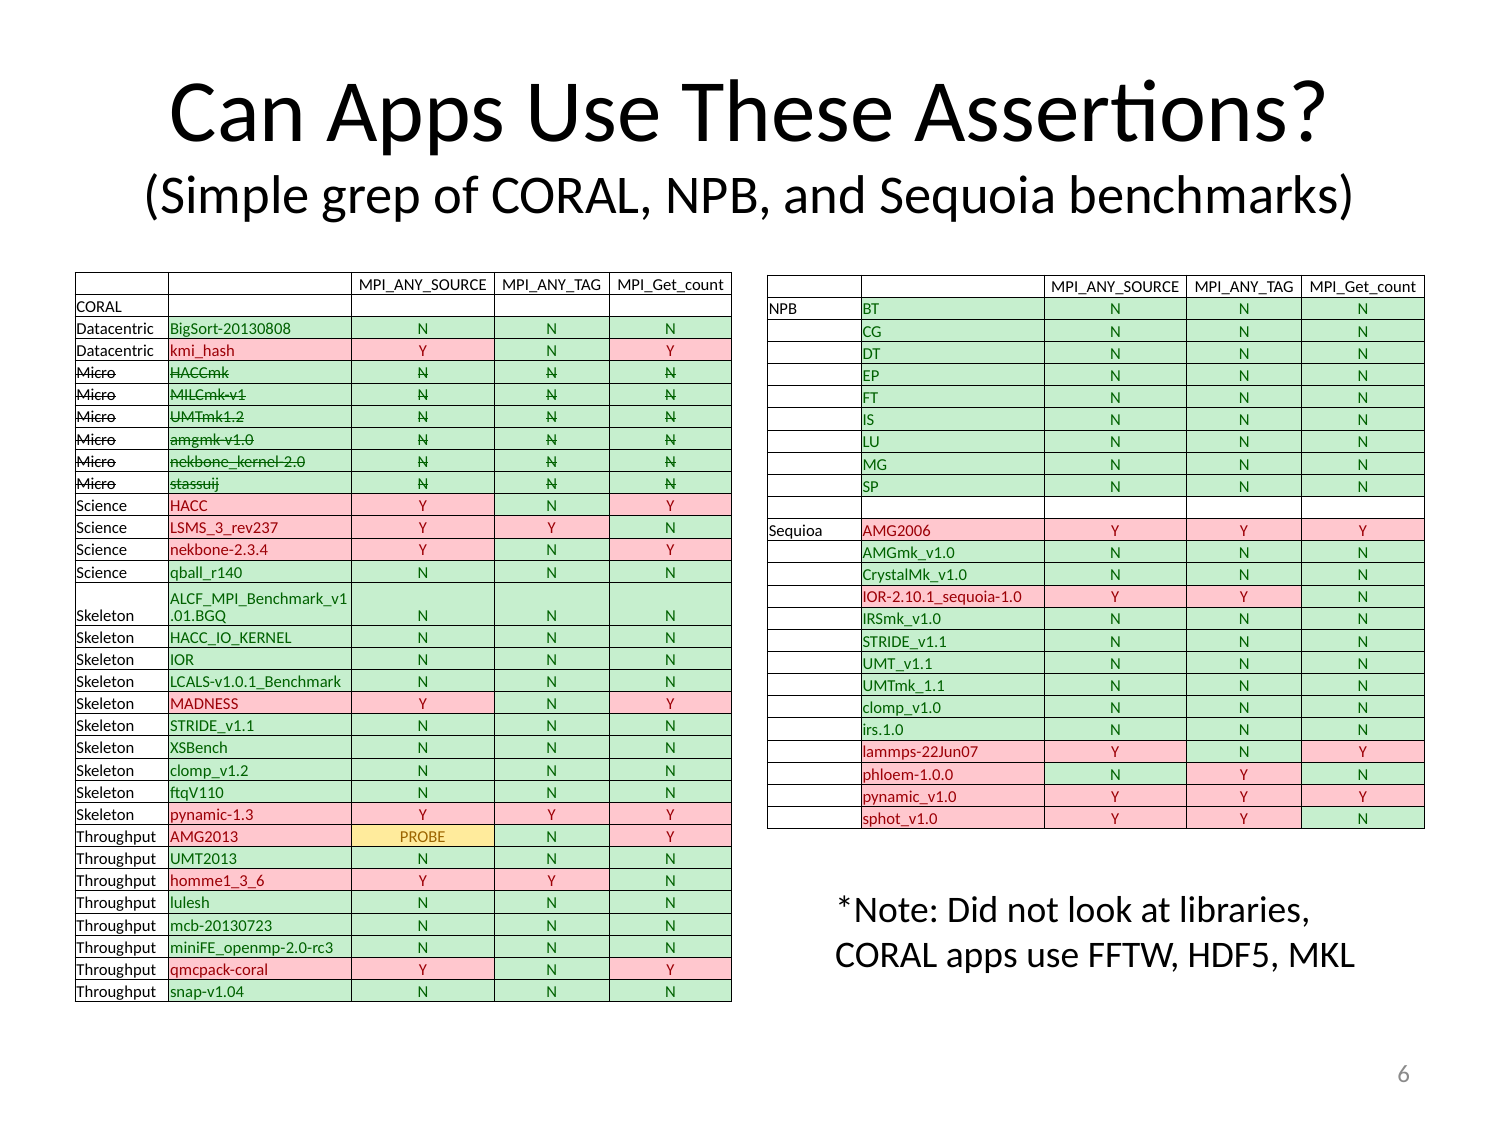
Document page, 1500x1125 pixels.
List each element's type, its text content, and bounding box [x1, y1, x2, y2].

table_cell pynamic-1.3 [169, 803, 351, 824]
table_cell IOR [169, 648, 351, 669]
table_cell [169, 295, 351, 316]
table_cell HACCmk [169, 361, 351, 383]
table_cell N [1187, 696, 1301, 717]
table_cell N [610, 583, 731, 625]
table_cell IOR-2.10.1_sequoia-1.0 [862, 586, 1044, 607]
table_cell [768, 431, 861, 452]
table_cell Y [1045, 586, 1186, 607]
table_cell BT [862, 298, 1044, 319]
table_cell Sequioa [768, 519, 861, 540]
table_cell [495, 295, 609, 316]
table_cell N [610, 914, 731, 935]
table_header [169, 273, 351, 294]
table_cell qmcpack-coral [169, 958, 351, 979]
table_cell [768, 497, 861, 518]
table_cell [768, 563, 861, 585]
table_cell Y [352, 958, 494, 979]
table_cell N [1187, 298, 1301, 319]
table_cell Y [1187, 519, 1301, 540]
table_cell N [1045, 320, 1186, 341]
table_cell N [352, 781, 494, 802]
table_cell N [1045, 364, 1186, 385]
table_cell N [1302, 608, 1424, 629]
table_cell N [495, 472, 609, 493]
table_cell Y [1045, 741, 1186, 762]
table_cell N [1045, 763, 1186, 784]
table_cell N [610, 670, 731, 691]
table_cell N [1187, 541, 1301, 562]
table_cell pynamic_v1.0 [862, 785, 1044, 806]
table_cell Throughput [76, 847, 168, 868]
table_cell N [1045, 541, 1186, 562]
table_cell N [352, 317, 494, 338]
table_cell N [1187, 386, 1301, 407]
table_cell N [1302, 408, 1424, 430]
table_cell Skeleton [76, 670, 168, 691]
table_cell Throughput [76, 869, 168, 890]
table_cell N [495, 958, 609, 979]
table_cell [768, 785, 861, 806]
table_cell Y [352, 803, 494, 824]
table_cell Throughput [76, 958, 168, 979]
table_cell N [495, 891, 609, 913]
table_cell [768, 718, 861, 740]
table_cell Micro [76, 472, 168, 493]
table_cell N [1187, 630, 1301, 651]
table_cell amgmk-v1.0 [169, 428, 351, 449]
table_cell clomp_v1.0 [862, 696, 1044, 717]
table_cell N [352, 736, 494, 758]
table_cell PROBE [352, 825, 494, 846]
table_cell N [1187, 342, 1301, 363]
table_cell Datacentric [76, 339, 168, 360]
table_cell N [1045, 431, 1186, 452]
table_cell Skeleton [76, 692, 168, 713]
table_header MPI_ANY_TAG [1187, 276, 1301, 297]
table_cell Y [1302, 741, 1424, 762]
table_cell Y [352, 692, 494, 713]
table_cell N [1045, 652, 1186, 673]
table_cell UMT_v1.1 [862, 652, 1044, 673]
table_cell N [495, 384, 609, 405]
table_cell [862, 497, 1044, 518]
table_cell DT [862, 342, 1044, 363]
table_cell N [1302, 541, 1424, 562]
table_cell Skeleton [76, 736, 168, 758]
table_cell N [352, 891, 494, 913]
table_cell N [1187, 741, 1301, 762]
table_cell [610, 295, 731, 316]
table_cell Skeleton [76, 759, 168, 780]
table_cell N [610, 361, 731, 383]
table_cell Y [352, 339, 494, 360]
table_cell [768, 320, 861, 341]
table_cell [768, 630, 861, 651]
table_cell N [1187, 320, 1301, 341]
table_cell N [1302, 431, 1424, 452]
table_cell N [610, 736, 731, 758]
table_cell Y [1045, 519, 1186, 540]
table_cell Science [76, 516, 168, 538]
table_cell Y [495, 516, 609, 538]
table_cell N [495, 847, 609, 868]
table_cell N [352, 450, 494, 471]
table_cell [768, 586, 861, 607]
table_cell N [352, 583, 494, 625]
table_cell Throughput [76, 914, 168, 935]
table_cell BigSort-20130808 [169, 317, 351, 338]
table_cell N [352, 670, 494, 691]
table_header [768, 276, 861, 297]
table_cell [768, 453, 861, 474]
table_cell Micro [76, 450, 168, 471]
table_cell N [495, 914, 609, 935]
table_cell N [1045, 674, 1186, 695]
table_cell Y [1302, 519, 1424, 540]
table_cell N [1302, 320, 1424, 341]
table_cell N [495, 406, 609, 427]
table_cell N [610, 428, 731, 449]
table_cell CG [862, 320, 1044, 341]
table_cell N [352, 914, 494, 935]
table_cell N [1045, 630, 1186, 651]
table_cell N [1302, 453, 1424, 474]
table_cell N [1187, 674, 1301, 695]
table_cell CORAL [76, 295, 168, 316]
table_cell AMG2006 [862, 519, 1044, 540]
table_cell Micro [76, 428, 168, 449]
table_cell Skeleton [76, 803, 168, 824]
table_cell N [495, 583, 609, 625]
table_cell N [610, 759, 731, 780]
table_cell N [1045, 342, 1186, 363]
table_cell N [1302, 630, 1424, 651]
table_cell sphot_v1.0 [862, 807, 1044, 828]
table_cell Y [1187, 763, 1301, 784]
table_cell Skeleton [76, 626, 168, 647]
table_cell N [610, 450, 731, 471]
table_cell N [352, 714, 494, 735]
table_cell N [352, 361, 494, 383]
table_cell lulesh [169, 891, 351, 913]
table_cell N [1302, 807, 1424, 828]
table_cell N [495, 825, 609, 846]
table_cell N [495, 714, 609, 735]
table_cell N [1302, 586, 1424, 607]
table_cell N [1302, 364, 1424, 385]
table_cell Y [610, 339, 731, 360]
table_cell N [352, 936, 494, 957]
table_cell irs.1.0 [862, 718, 1044, 740]
table_cell N [610, 781, 731, 802]
table_cell [768, 696, 861, 717]
table_cell N [352, 648, 494, 669]
table_cell N [1187, 408, 1301, 430]
slide_number 6 [1074, 1042, 1425, 1103]
text_box *Note: Did not look at libraries, CORAL apps use FFTW, HDF5, MKL [820, 877, 1371, 983]
table_cell N [610, 980, 731, 1001]
table_cell N [495, 736, 609, 758]
table_cell N [352, 980, 494, 1001]
table_cell N [1187, 718, 1301, 740]
table_cell N [1045, 718, 1186, 740]
table_cell [768, 364, 861, 385]
table_cell N [1302, 696, 1424, 717]
table_cell N [495, 339, 609, 360]
title Can Apps Use These Assertions? (Simple grep of CORAL, NPB, and Sequoia benchmarks) [75, 45, 1425, 233]
table_cell Y [495, 869, 609, 890]
table_cell N [1045, 475, 1186, 496]
table_cell STRIDE_v1.1 [169, 714, 351, 735]
table_cell [768, 652, 861, 673]
table_cell Science [76, 539, 168, 560]
table_cell N [1045, 408, 1186, 430]
table_cell N [1187, 431, 1301, 452]
table_cell N [495, 428, 609, 449]
table_cell Y [495, 803, 609, 824]
table_cell EP [862, 364, 1044, 385]
table_cell Skeleton [76, 583, 168, 625]
table_cell [768, 475, 861, 496]
table_cell Science [76, 561, 168, 582]
table_cell N [1187, 453, 1301, 474]
table_cell HACC_IO_KERNEL [169, 626, 351, 647]
table_cell N [1187, 563, 1301, 585]
table_cell LSMS_3_rev237 [169, 516, 351, 538]
table_cell N [610, 648, 731, 669]
table_cell IRSmk_v1.0 [862, 608, 1044, 629]
table_cell N [495, 561, 609, 582]
table_cell N [1187, 364, 1301, 385]
table_cell Y [1302, 785, 1424, 806]
table_cell N [495, 494, 609, 515]
table_cell N [352, 626, 494, 647]
table_cell MILCmk-v1 [169, 384, 351, 405]
table_cell IS [862, 408, 1044, 430]
table_cell N [610, 561, 731, 582]
table_cell mcb-20130723 [169, 914, 351, 935]
table_cell N [610, 936, 731, 957]
table_cell N [610, 516, 731, 538]
table_cell ftqV110 [169, 781, 351, 802]
table_cell Y [1187, 586, 1301, 607]
table_cell Y [352, 494, 494, 515]
table_cell [768, 386, 861, 407]
table_cell MG [862, 453, 1044, 474]
table_cell Y [1187, 807, 1301, 828]
table_cell Y [1045, 807, 1186, 828]
table_cell N [352, 561, 494, 582]
table_cell Micro [76, 384, 168, 405]
table_cell [352, 295, 494, 316]
table_cell Throughput [76, 936, 168, 957]
table_cell LU [862, 431, 1044, 452]
table_cell ALCF_MPI_Benchmark_v1.01.BGQ [169, 583, 351, 625]
table_cell UMTmk1.2 [169, 406, 351, 427]
table_cell AMGmk_v1.0 [862, 541, 1044, 562]
table_cell N [1045, 453, 1186, 474]
table_cell N [495, 936, 609, 957]
table_cell kmi_hash [169, 339, 351, 360]
table_cell N [495, 692, 609, 713]
table_cell STRIDE_v1.1 [862, 630, 1044, 651]
table_header MPI_ANY_SOURCE [352, 273, 494, 294]
table_cell qball_r140 [169, 561, 351, 582]
table_cell Y [352, 516, 494, 538]
table_cell [1045, 497, 1186, 518]
table_cell Y [352, 539, 494, 560]
table_cell N [1302, 342, 1424, 363]
table_header MPI_ANY_SOURCE [1045, 276, 1186, 297]
table_cell Skeleton [76, 648, 168, 669]
table_cell MADNESS [169, 692, 351, 713]
table_cell Throughput [76, 825, 168, 846]
table_cell Throughput [76, 980, 168, 1001]
table_cell Throughput [76, 891, 168, 913]
table_cell [1302, 497, 1424, 518]
table_cell stassuij [169, 472, 351, 493]
table_header MPI_Get_count [610, 273, 731, 294]
table_cell SP [862, 475, 1044, 496]
table_cell CrystalMk_v1.0 [862, 563, 1044, 585]
table_cell [1187, 497, 1301, 518]
table_cell [768, 608, 861, 629]
table_cell [768, 741, 861, 762]
table_cell UMT2013 [169, 847, 351, 868]
table_cell N [352, 428, 494, 449]
table_cell N [495, 539, 609, 560]
table_cell N [1187, 652, 1301, 673]
table_cell Datacentric [76, 317, 168, 338]
table_cell snap-v1.04 [169, 980, 351, 1001]
table_cell Micro [76, 406, 168, 427]
table_header [76, 273, 168, 294]
table_cell N [1045, 608, 1186, 629]
table_cell Micro [76, 361, 168, 383]
table_cell Y [1187, 785, 1301, 806]
table_cell N [610, 472, 731, 493]
table_cell Y [610, 803, 731, 824]
table_cell N [610, 847, 731, 868]
table_cell N [610, 406, 731, 427]
table_cell Y [610, 825, 731, 846]
table_cell nekbone_kernel-2.0 [169, 450, 351, 471]
table_cell HACC [169, 494, 351, 515]
table_cell Y [610, 692, 731, 713]
table_cell NPB [768, 298, 861, 319]
table_cell N [1302, 763, 1424, 784]
table_cell N [1187, 475, 1301, 496]
table_cell N [1187, 608, 1301, 629]
table_cell N [352, 406, 494, 427]
table_cell N [1045, 696, 1186, 717]
table_cell Y [610, 958, 731, 979]
table_cell N [1302, 475, 1424, 496]
table_cell N [1302, 652, 1424, 673]
table_cell N [1045, 298, 1186, 319]
table_cell AMG2013 [169, 825, 351, 846]
table_header [862, 276, 1044, 297]
table_cell N [1302, 298, 1424, 319]
table_cell N [495, 670, 609, 691]
table_cell N [610, 869, 731, 890]
table_cell lammps-22Jun07 [862, 741, 1044, 762]
table_cell N [495, 980, 609, 1001]
table_cell Y [1045, 785, 1186, 806]
table_cell Skeleton [76, 781, 168, 802]
table_cell Science [76, 494, 168, 515]
table_cell clomp_v1.2 [169, 759, 351, 780]
table_cell Y [352, 869, 494, 890]
table_cell miniFE_openmp-2.0-rc3 [169, 936, 351, 957]
table_cell N [1302, 563, 1424, 585]
table_cell Y [610, 539, 731, 560]
table_header MPI_Get_count [1302, 276, 1424, 297]
table_cell N [495, 361, 609, 383]
table_cell [768, 541, 861, 562]
table_cell Y [610, 494, 731, 515]
table_cell N [495, 648, 609, 669]
table_cell N [1302, 674, 1424, 695]
table_cell N [610, 626, 731, 647]
table_cell N [495, 450, 609, 471]
table_cell N [610, 384, 731, 405]
table_header MPI_ANY_TAG [495, 273, 609, 294]
table_cell N [352, 384, 494, 405]
table_cell N [610, 714, 731, 735]
table_cell [768, 342, 861, 363]
table_cell homme1_3_6 [169, 869, 351, 890]
table_cell LCALS-v1.0.1_Benchmark [169, 670, 351, 691]
table_cell N [352, 847, 494, 868]
table_cell N [495, 781, 609, 802]
table_cell Skeleton [76, 714, 168, 735]
table_cell N [352, 759, 494, 780]
table_cell FT [862, 386, 1044, 407]
table_cell N [1302, 718, 1424, 740]
table_cell [768, 763, 861, 784]
table_cell N [610, 891, 731, 913]
table_cell N [352, 472, 494, 493]
table_cell phloem-1.0.0 [862, 763, 1044, 784]
table_cell UMTmk_1.1 [862, 674, 1044, 695]
table_cell N [495, 317, 609, 338]
table_cell [768, 408, 861, 430]
table_cell N [610, 317, 731, 338]
table_cell N [1302, 386, 1424, 407]
table_cell [768, 807, 861, 828]
table_cell [768, 674, 861, 695]
table_cell nekbone-2.3.4 [169, 539, 351, 560]
table_cell N [1045, 386, 1186, 407]
table_cell N [495, 759, 609, 780]
table_cell N [495, 626, 609, 647]
table_cell N [1045, 563, 1186, 585]
table_cell XSBench [169, 736, 351, 758]
